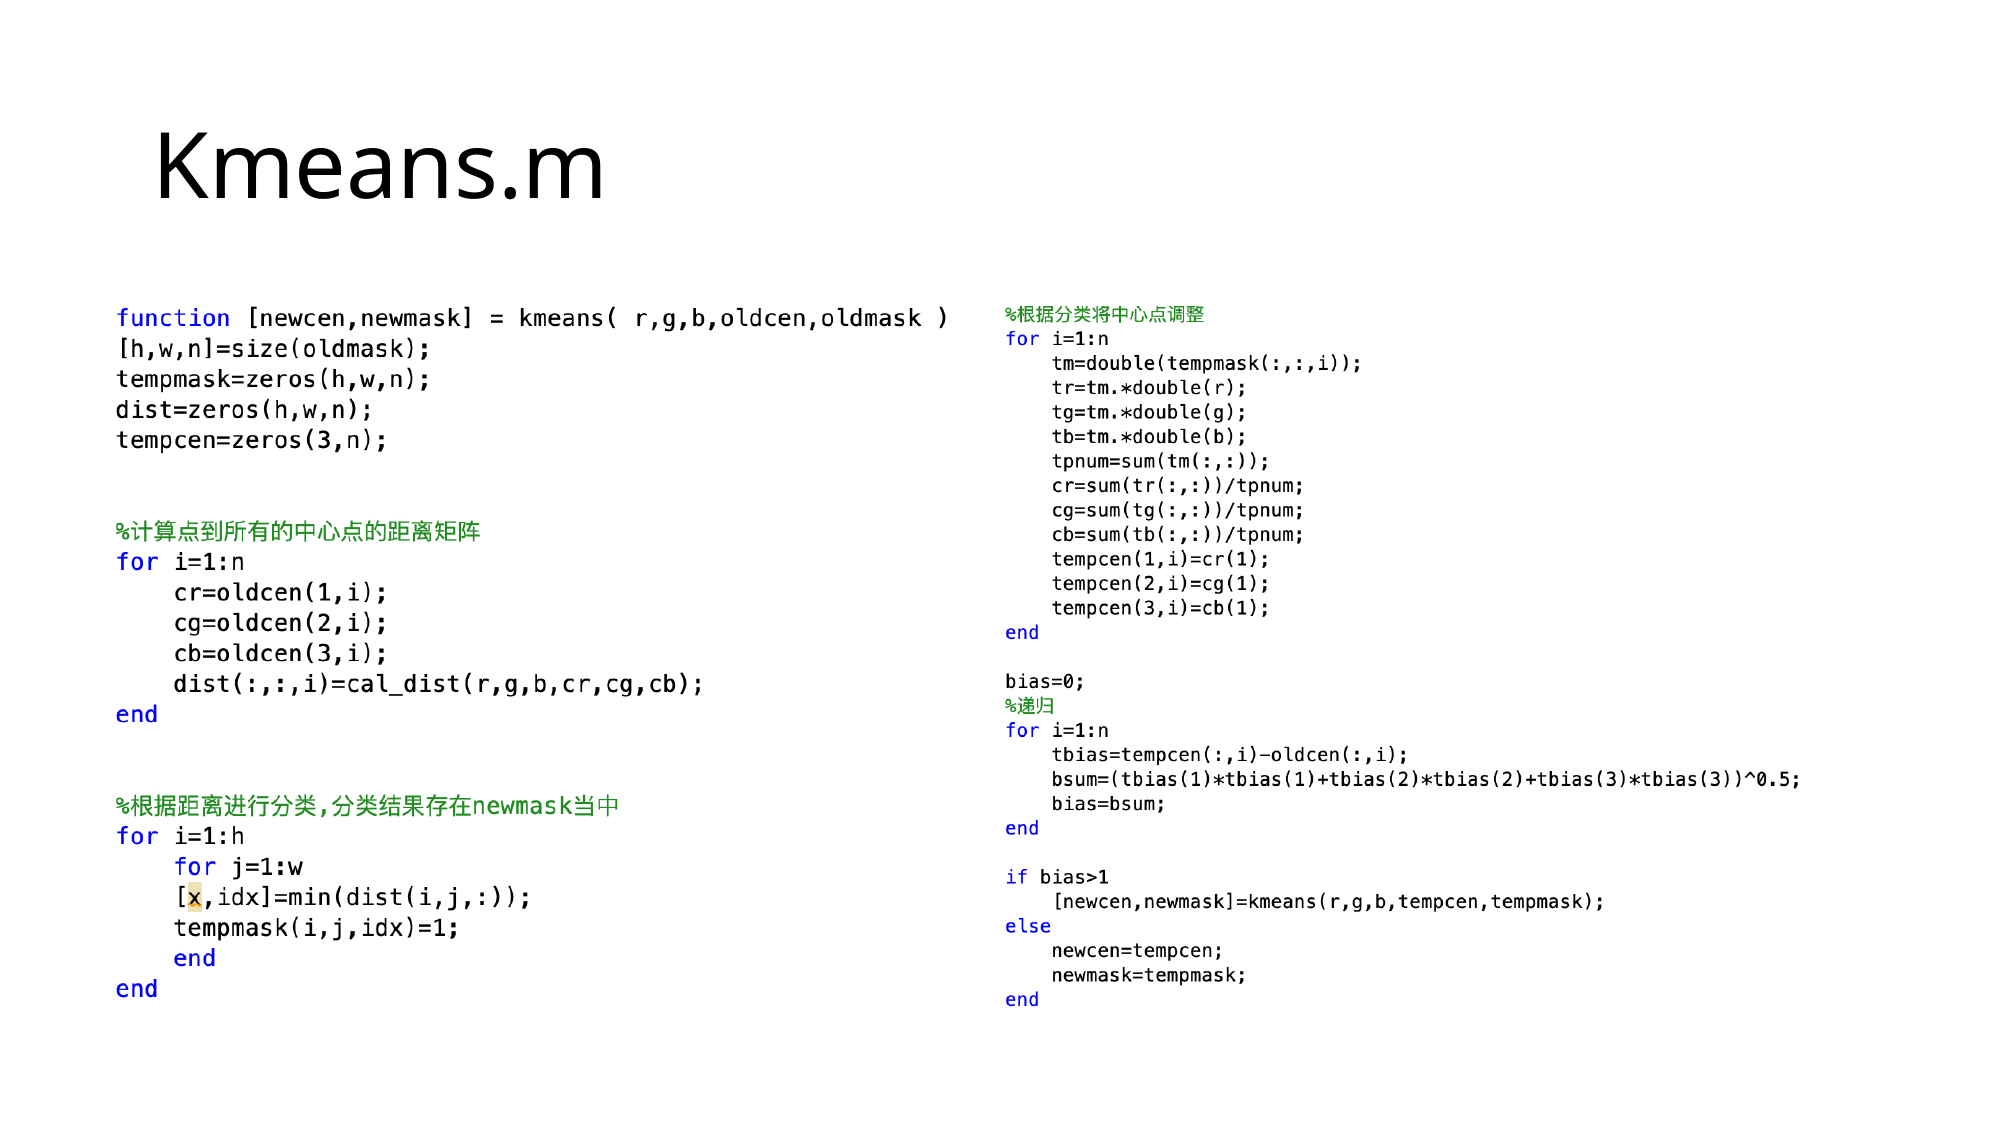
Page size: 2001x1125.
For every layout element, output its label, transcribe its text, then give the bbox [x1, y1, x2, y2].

picture [108, 306, 948, 1007]
title Kmeans.m [137, 59, 1863, 278]
picture [999, 306, 1799, 1007]
